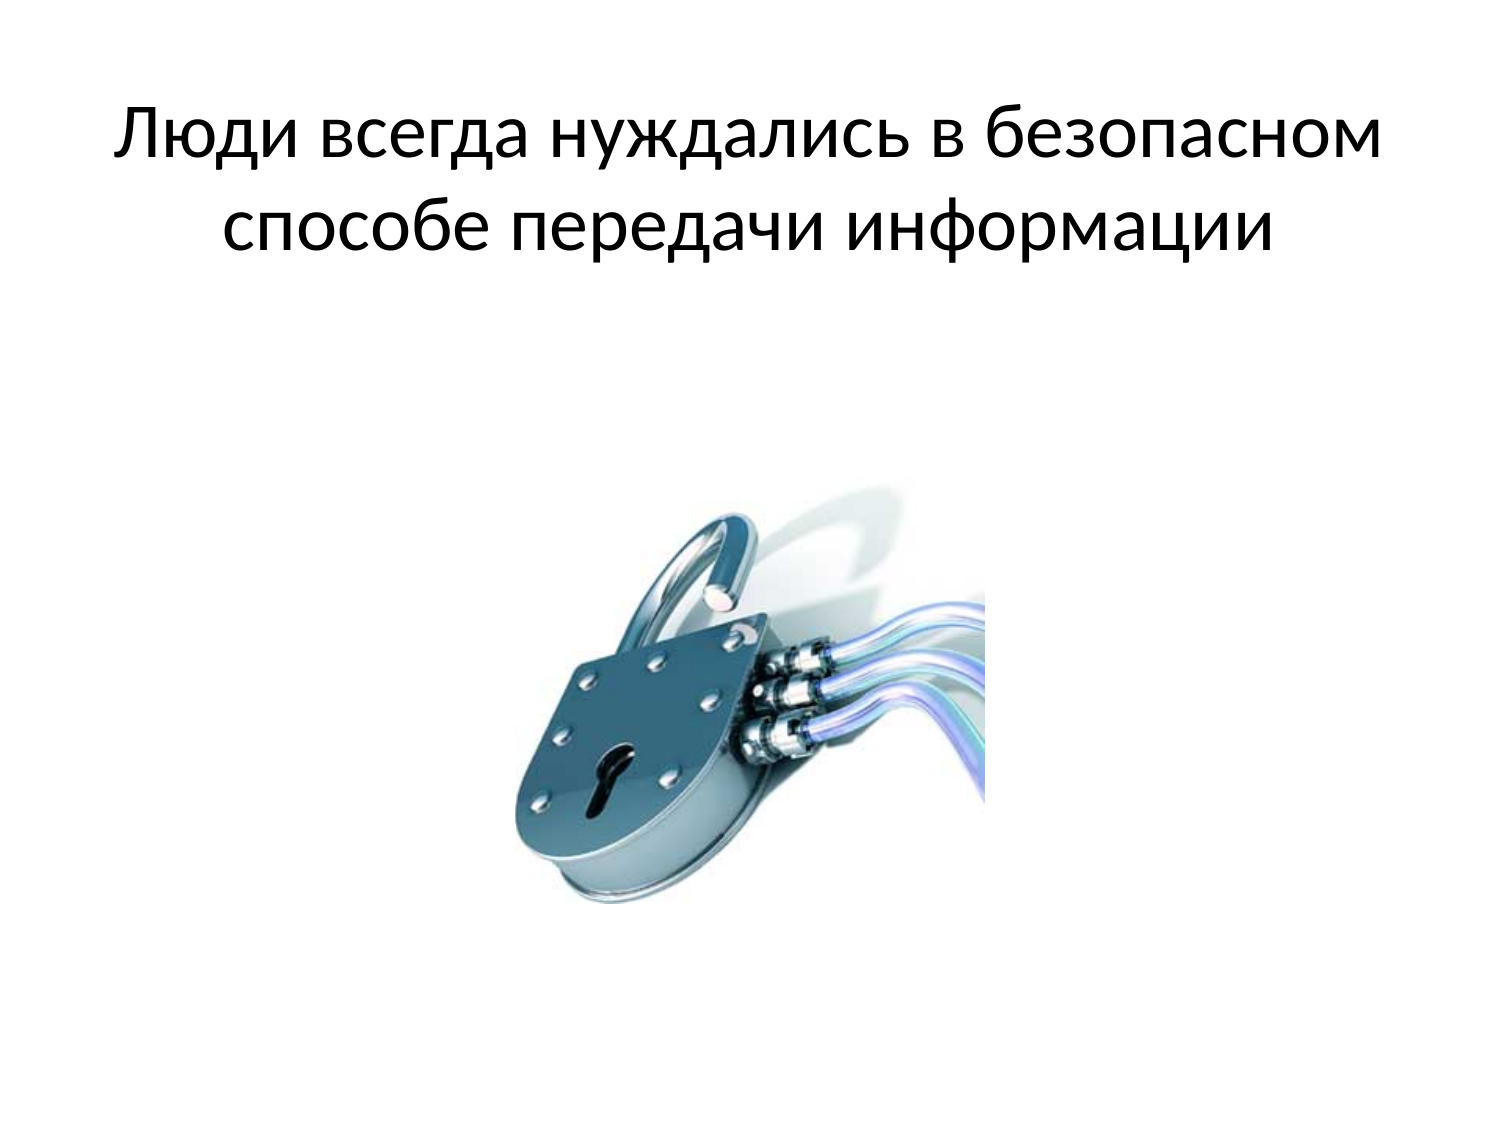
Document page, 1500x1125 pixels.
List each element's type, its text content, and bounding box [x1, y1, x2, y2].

title Люди всегда нуждались в безопасном способе передачи информации [75, 30, 1425, 315]
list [515, 451, 985, 904]
